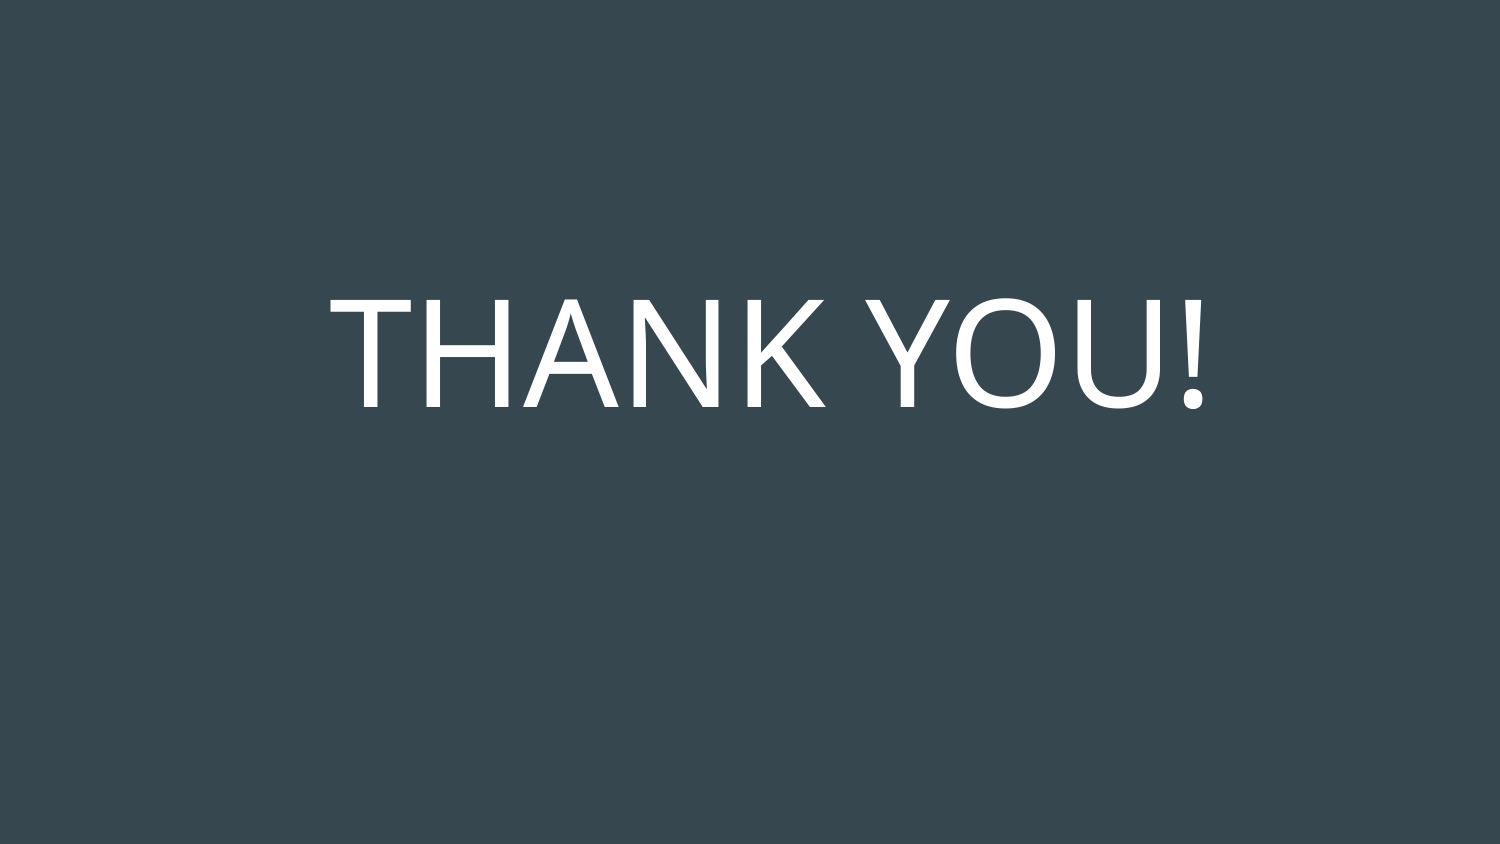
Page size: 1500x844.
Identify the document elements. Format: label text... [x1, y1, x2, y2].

title THANK YOU! [314, 242, 1280, 520]
